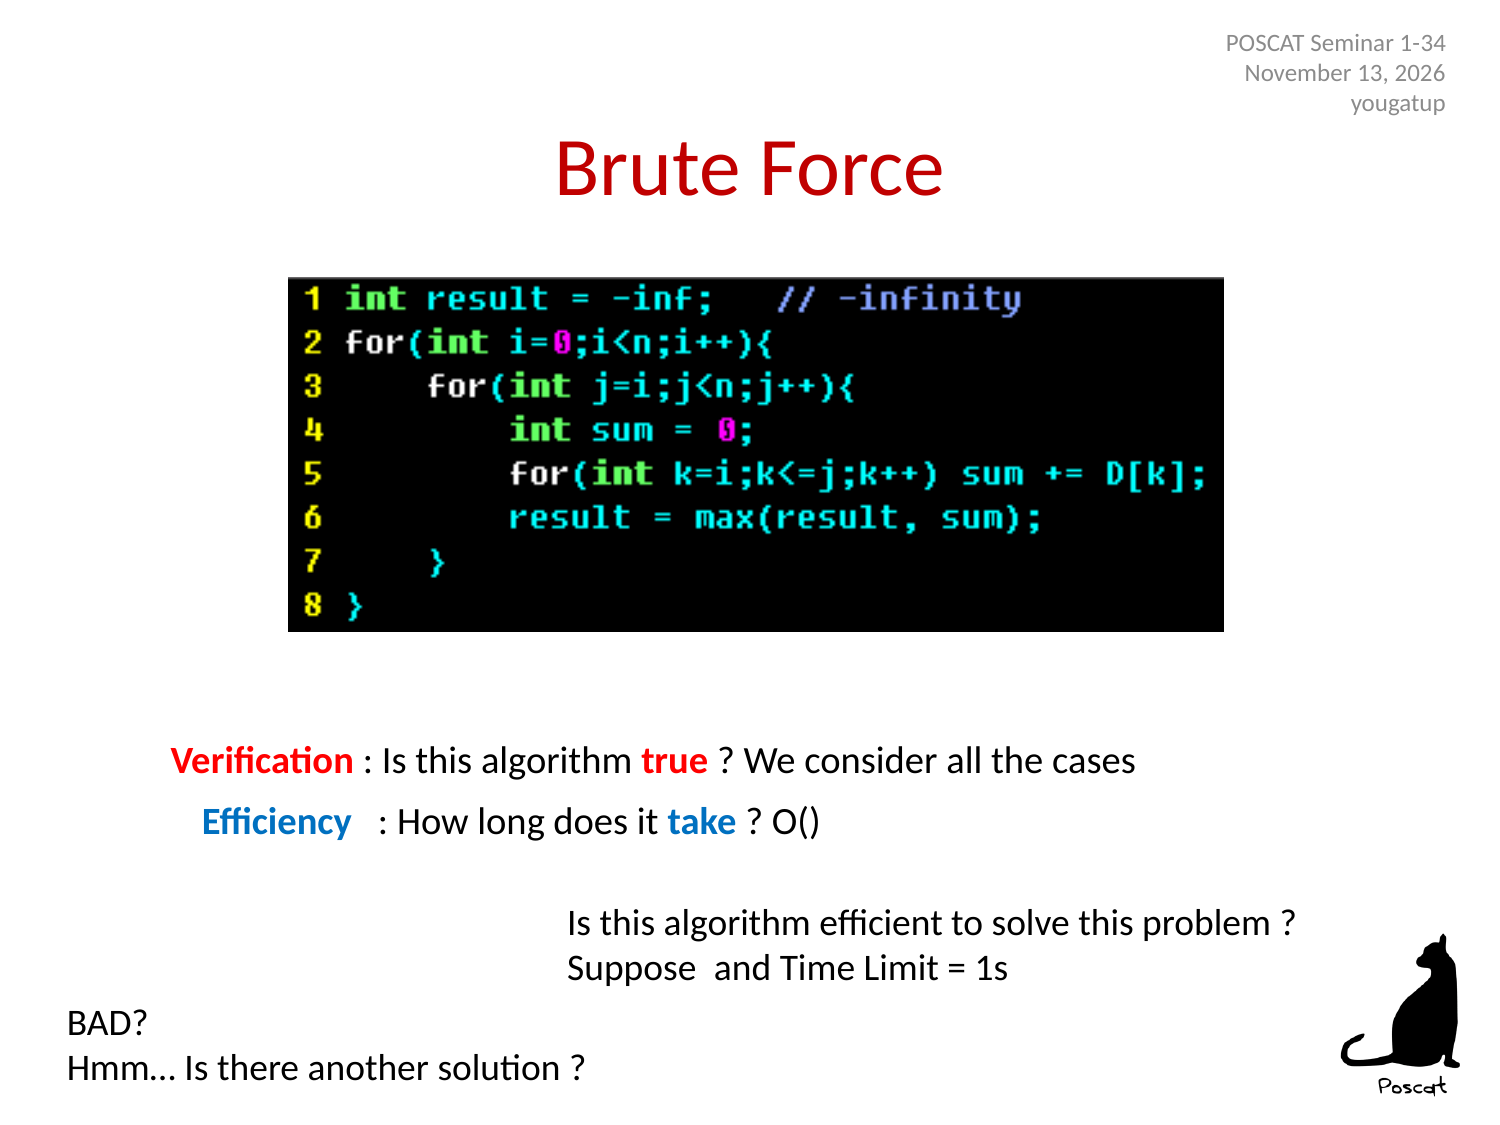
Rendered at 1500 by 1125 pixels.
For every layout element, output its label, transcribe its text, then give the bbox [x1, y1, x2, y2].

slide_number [1123, 29, 1462, 113]
title Brute Force [103, 59, 1397, 278]
text_box BAD? Hmm… Is there another solution ? [52, 990, 603, 1096]
picture [1317, 927, 1500, 1103]
picture [288, 277, 1224, 632]
